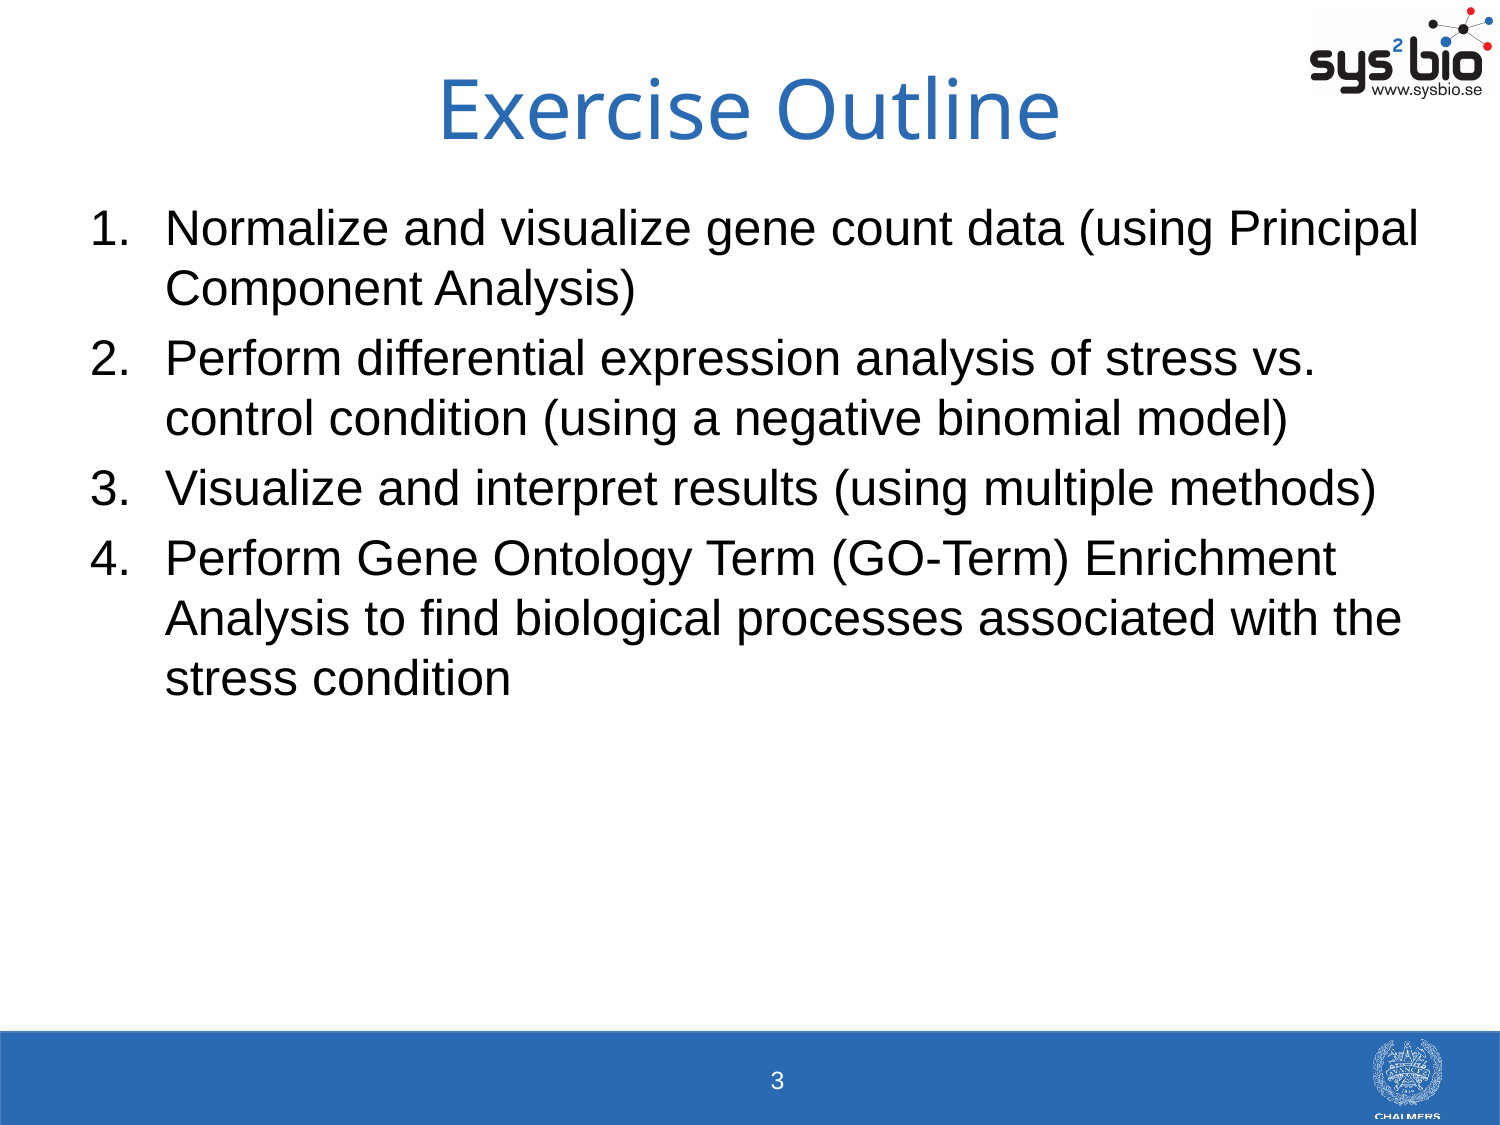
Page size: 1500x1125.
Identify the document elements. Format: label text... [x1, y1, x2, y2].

slide_number 3 [602, 745, 953, 1125]
list Normalize and visualize gene count data (using Principal Component Analysis) Perform differential expression analysis of stress vs. control condition (using a negative binomial model) Visualize and interpret results (using multiple methods) Perform Gene Ontology Term (GO-Term) Enrichment Analysis to find biological processes associated with the stress condition [75, 187, 1442, 1016]
title Exercise Outline [188, 49, 1312, 183]
picture [1310, 7, 1493, 99]
